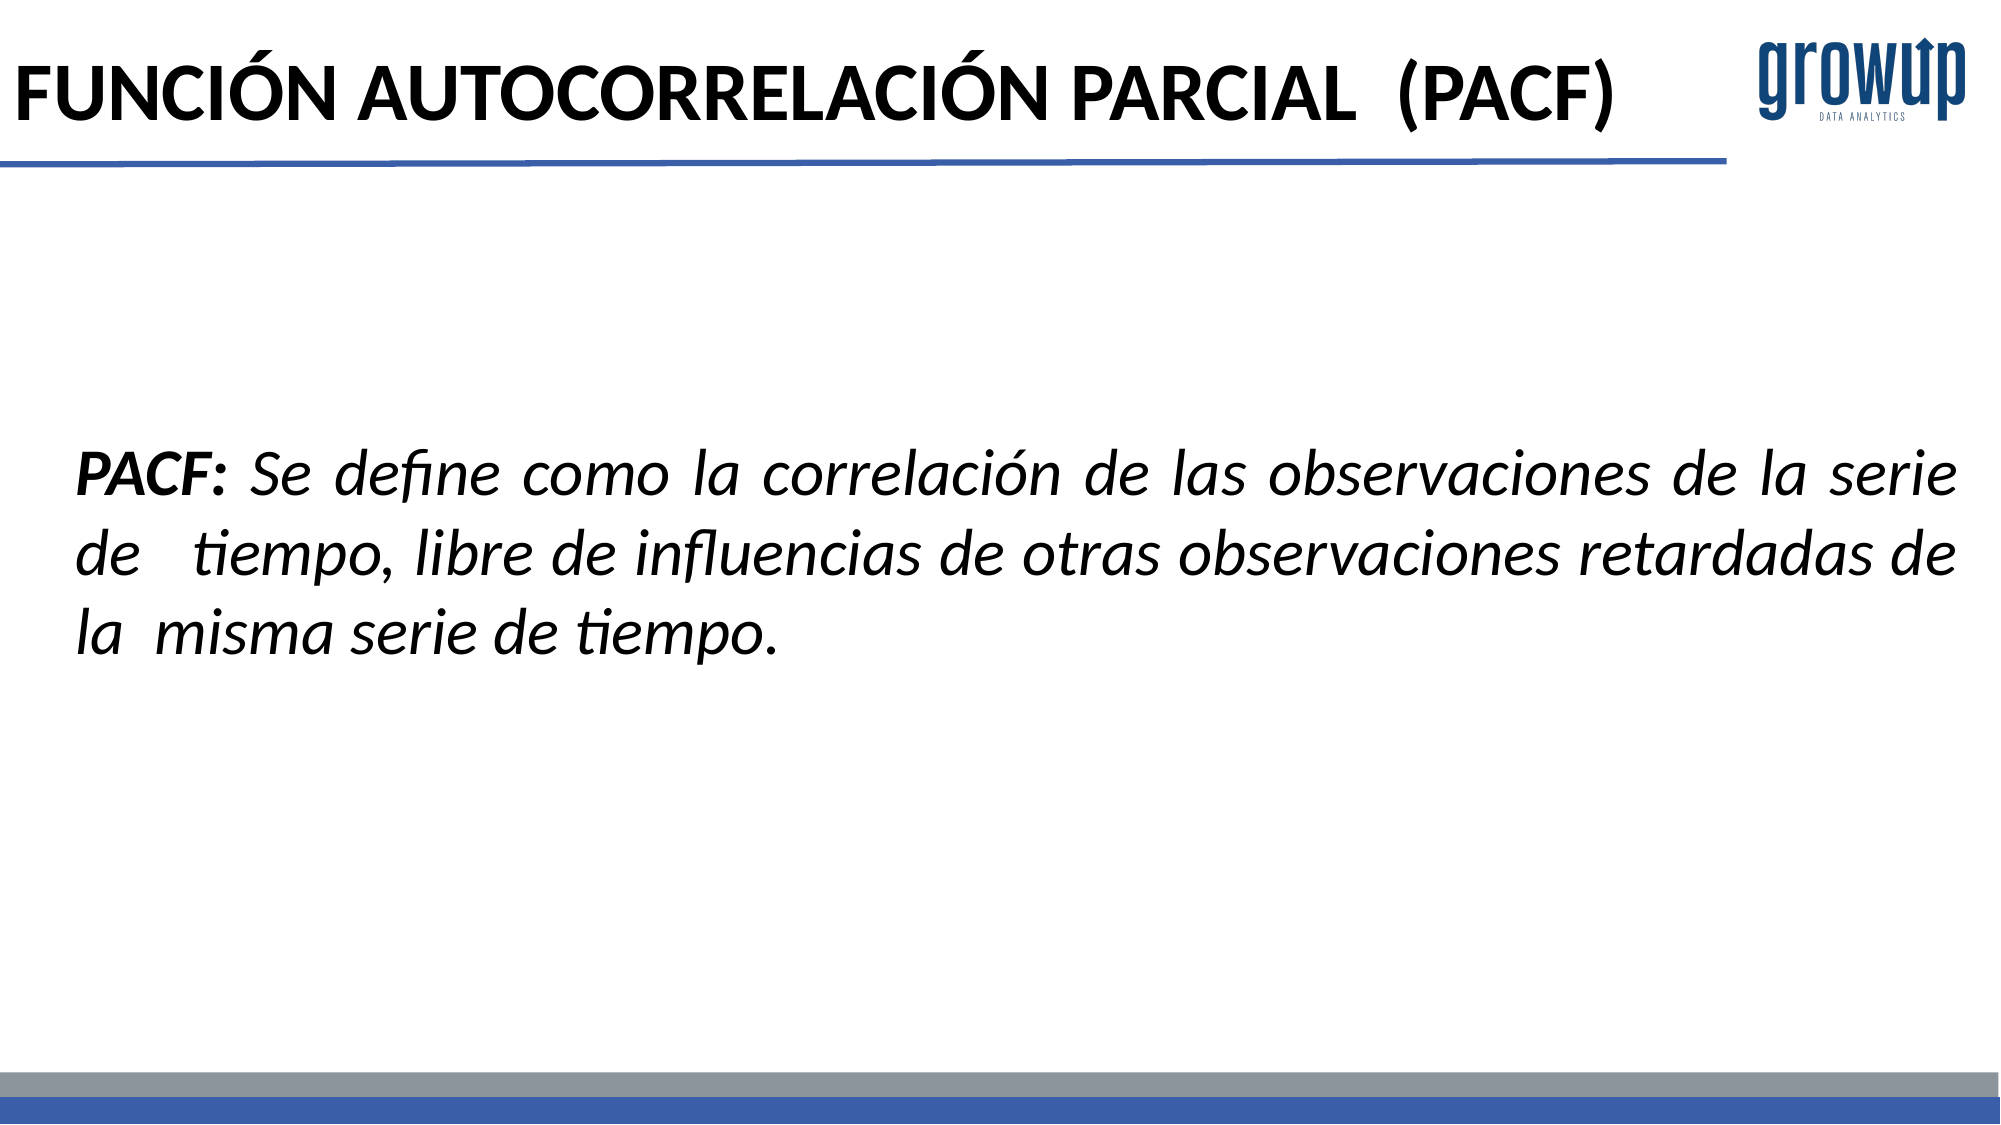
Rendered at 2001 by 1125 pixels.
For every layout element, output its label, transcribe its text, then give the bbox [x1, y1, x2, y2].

text_box PACF: Se define como la correlación de las observaciones de la serie de tiempo, libre de influencias de otras observaciones retardadas de la misma serie de tiempo. [60, 340, 1976, 916]
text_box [0, 161, 1727, 165]
text_box FUNCIÓN AUTOCORRELACIÓN PARCIAL (PACF) [0, 29, 1748, 145]
text_box [0, 1097, 2000, 1124]
picture [1748, 0, 1976, 168]
text_box [0, 1071, 1999, 1097]
